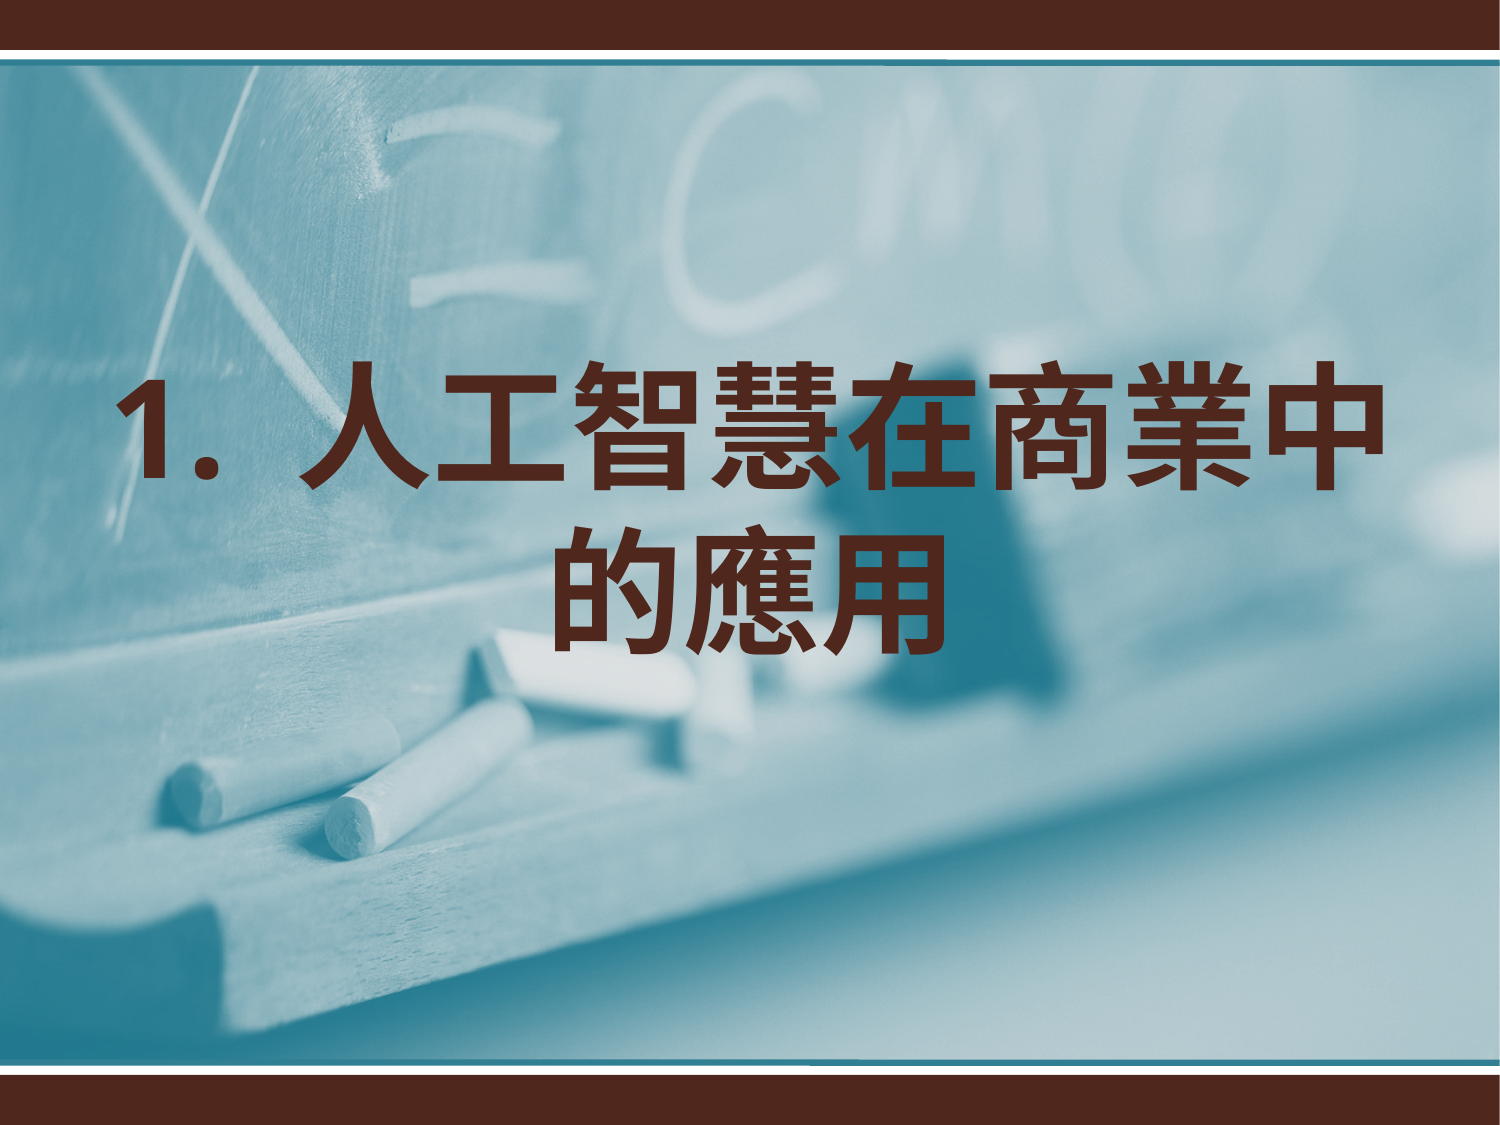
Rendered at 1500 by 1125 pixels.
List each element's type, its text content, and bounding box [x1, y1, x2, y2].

subtitle 1. 人工智慧在商業中的應用 [55, 239, 1449, 679]
